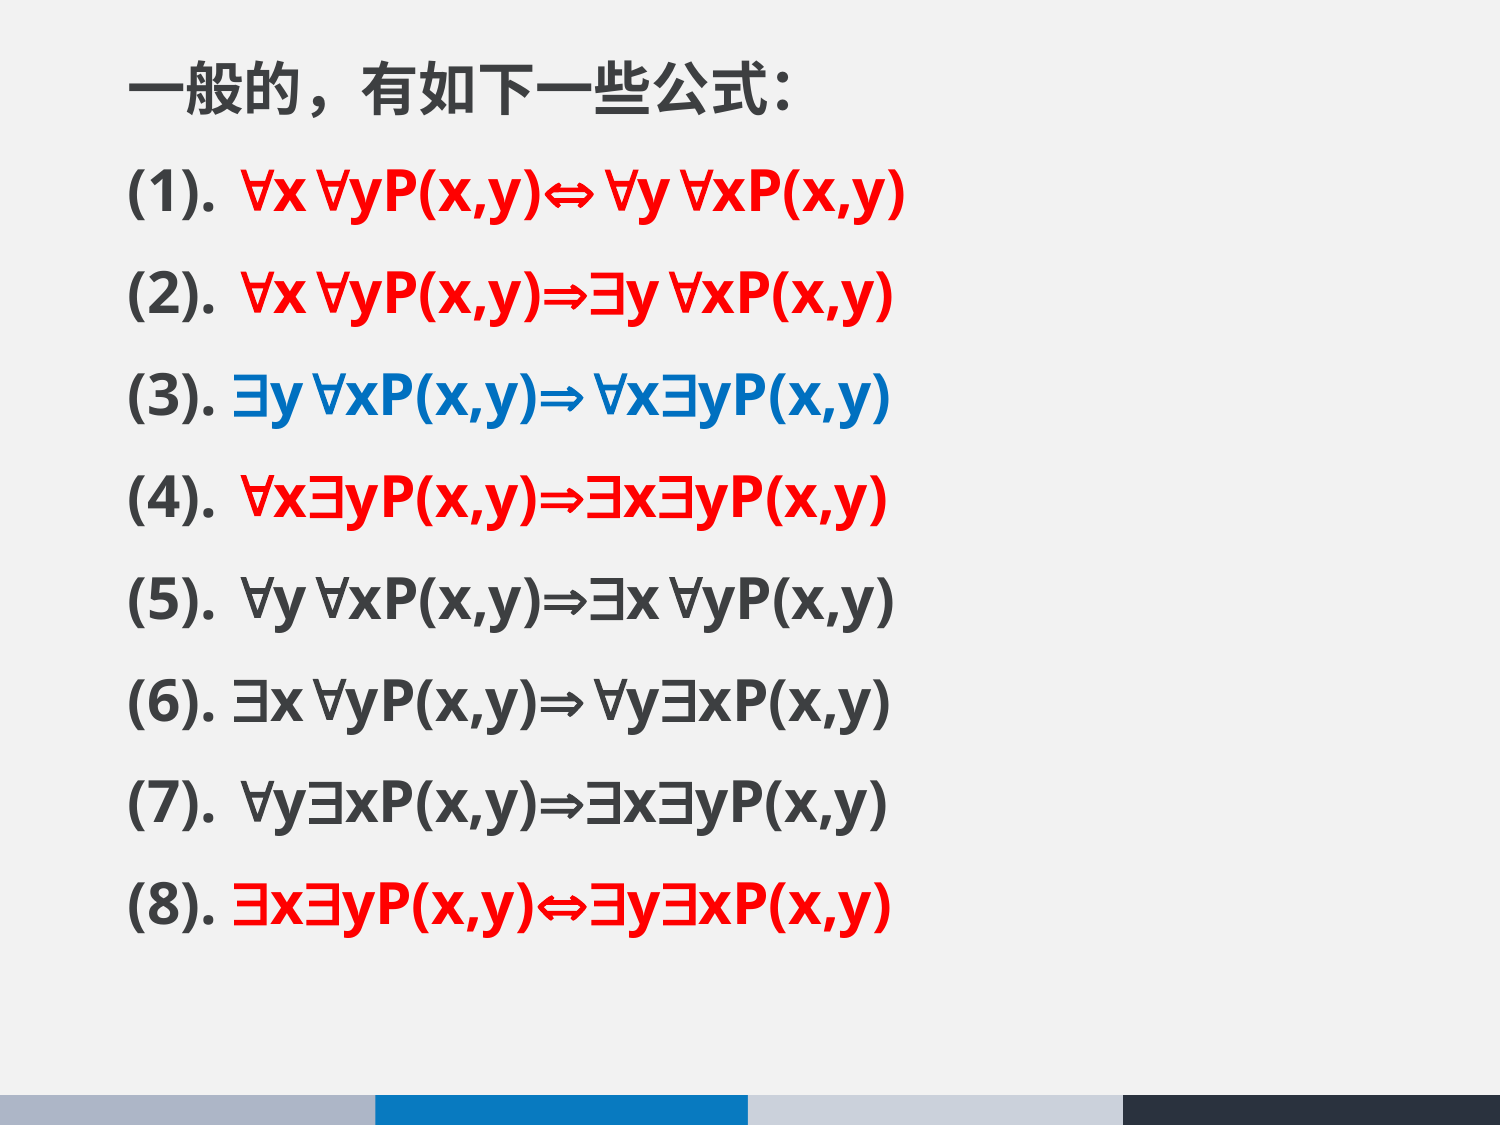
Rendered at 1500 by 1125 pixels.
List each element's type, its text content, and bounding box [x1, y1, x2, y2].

text_box 一般的，有如下一些公式： (1). xyP(x,y)yxP(x,y) (2). xyP(x,y)yxP(x,y) (3). yxP(x,y)xyP(x,y) (4). xyP(x,y)xyP(x,y) (5). yxP(x,y)xyP(x,y) (6). xyP(x,y)yxP(x,y) (7). yxP(x,y)xyP(x,y) (8). xyP(x,y)yxP(x,y) [112, 37, 1388, 1088]
